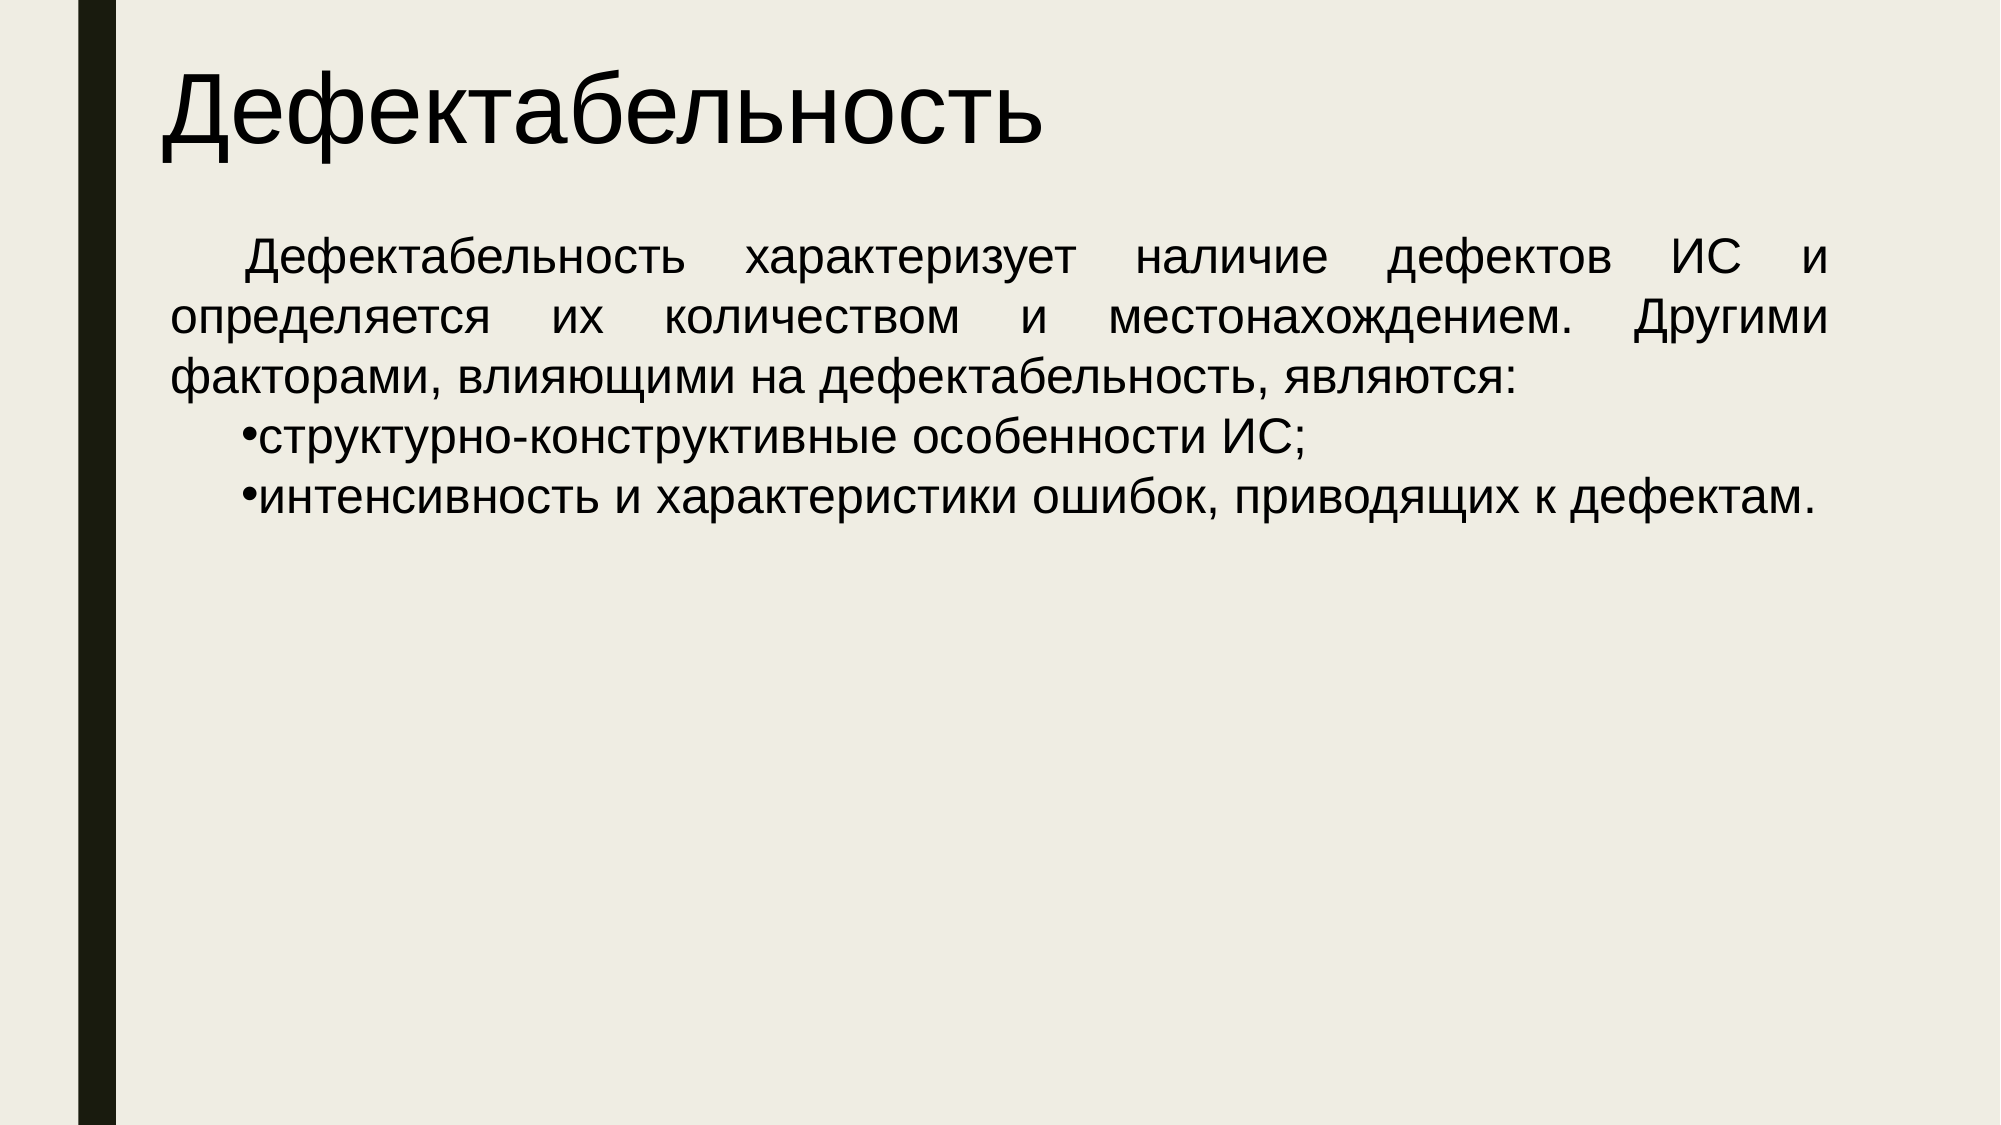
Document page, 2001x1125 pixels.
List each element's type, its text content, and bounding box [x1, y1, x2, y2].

text_box Дефектабельность характеризует наличие дефектов ИС и определяется их количеством и местонахождением. Другими факторами, влияющими на дефектабельность, являются: структурно-конструктивные особенности ИС; интенсивность и характеристики ошибок, приводящих к дефектам. [155, 216, 1845, 576]
text_box Дефектабельность [147, 36, 1329, 172]
